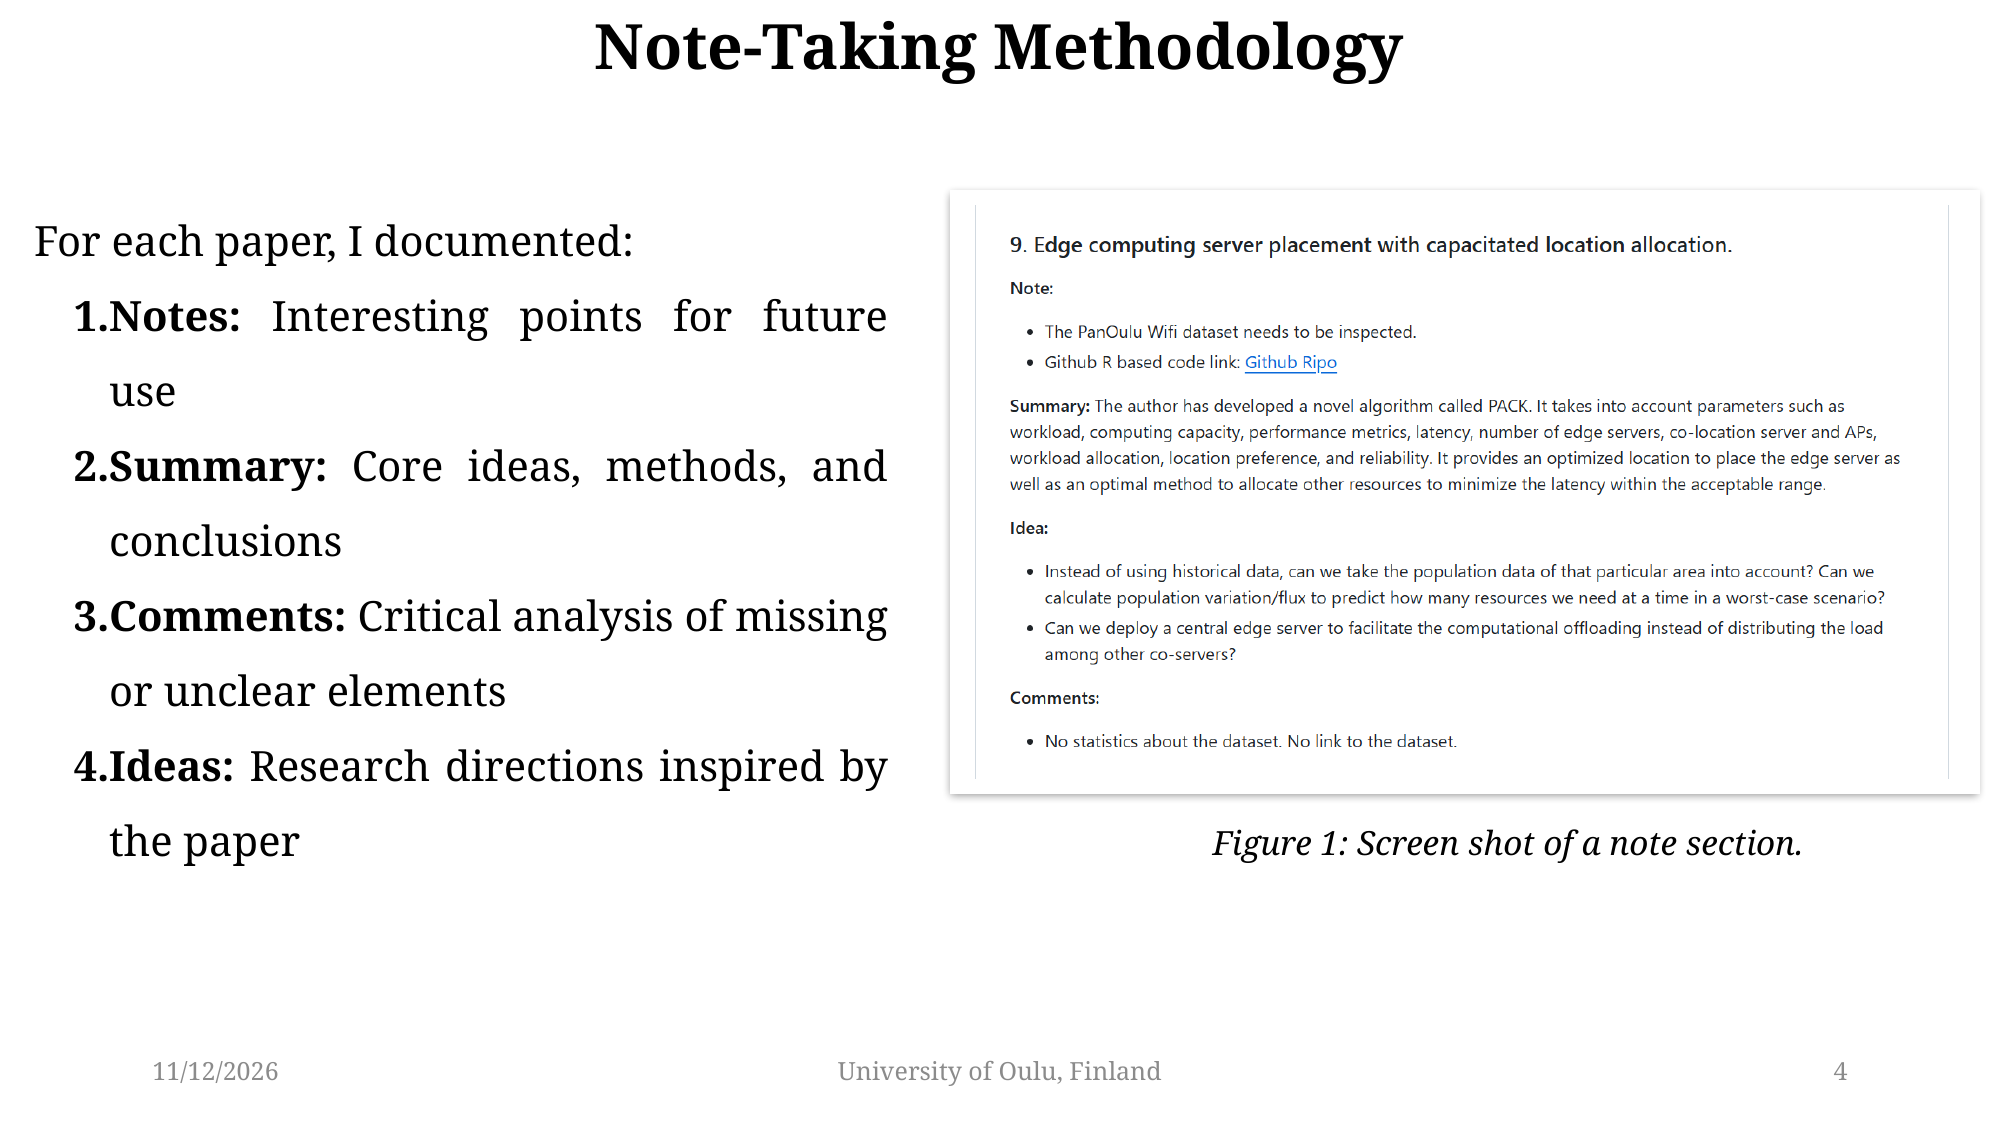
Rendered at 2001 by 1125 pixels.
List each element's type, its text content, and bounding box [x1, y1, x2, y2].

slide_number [137, 1042, 588, 1103]
picture [964, 204, 1965, 780]
text_box Figure 1: Screen shot of a note section. [1197, 815, 1820, 870]
text_box Note-Taking Methodology [548, 0, 1452, 90]
slide_number 4 [1412, 1042, 1863, 1103]
text_box For each paper, I documented: Notes: Interesting points for future use Summary: Core ideas, methods, and conclusions Comments: Critical analysis of missing or unclear elements Ideas: Research directions inspired by the paper [19, 182, 903, 923]
footer University of Oulu, Finland [662, 1042, 1338, 1103]
